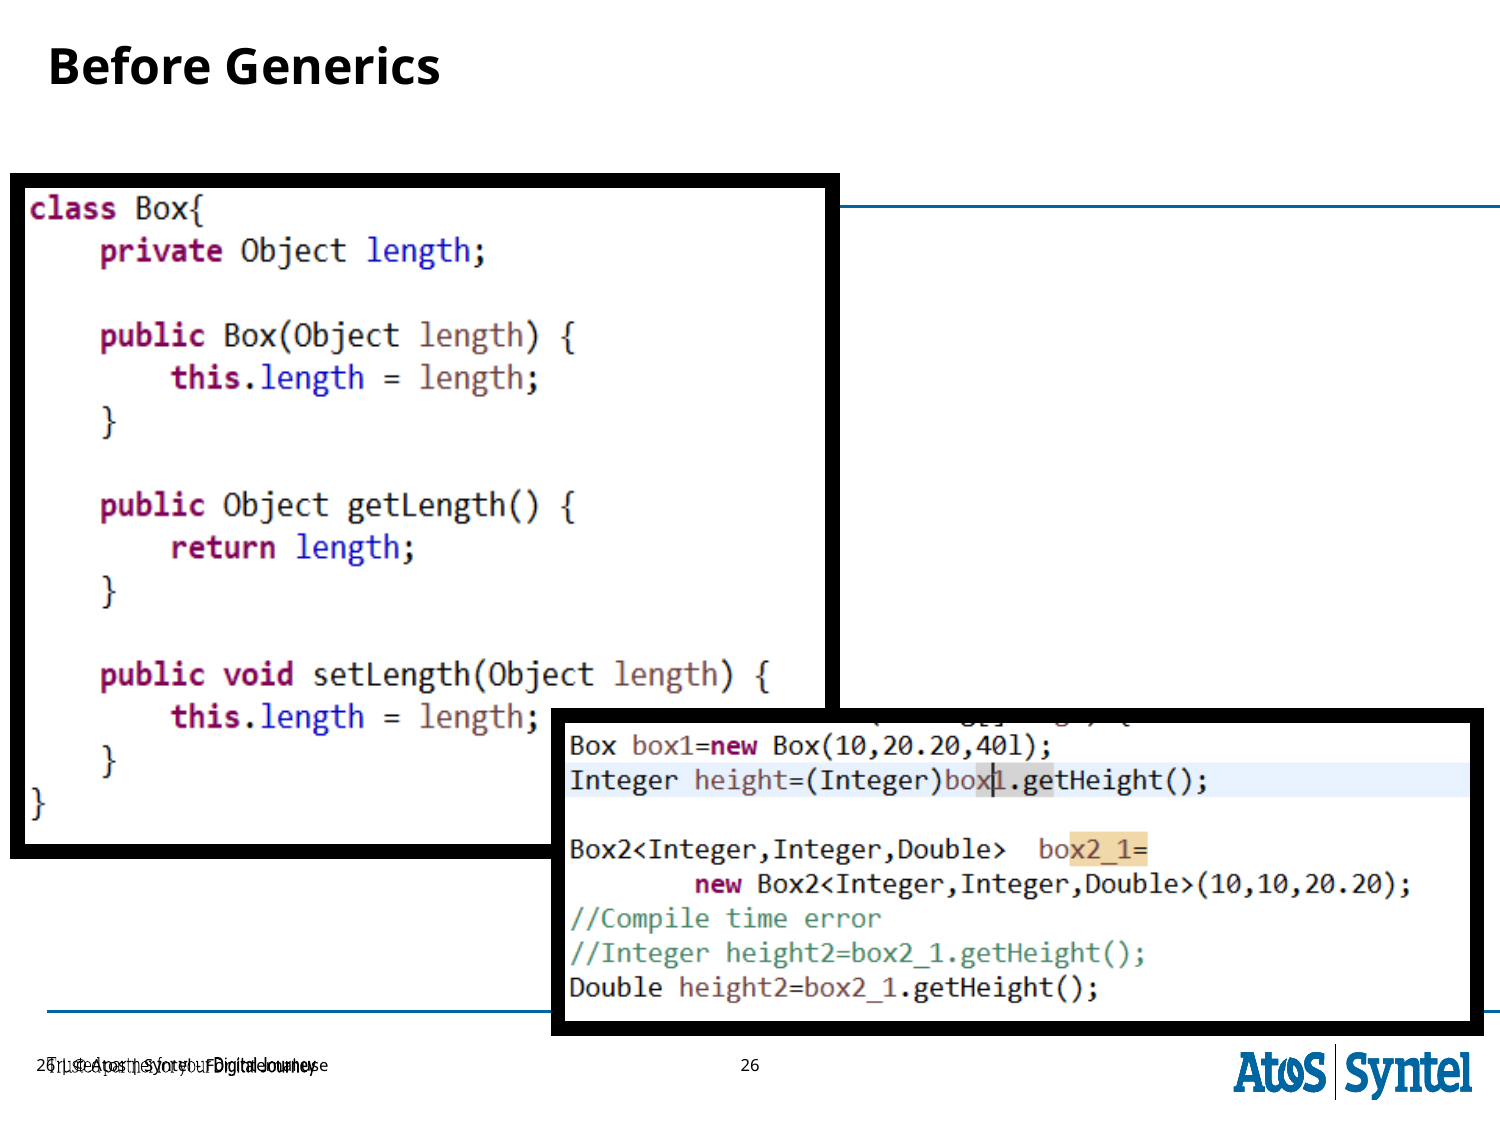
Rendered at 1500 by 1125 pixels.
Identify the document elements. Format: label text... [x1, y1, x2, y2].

title Before Generics [47, 26, 1471, 185]
picture [24, 187, 1470, 1022]
